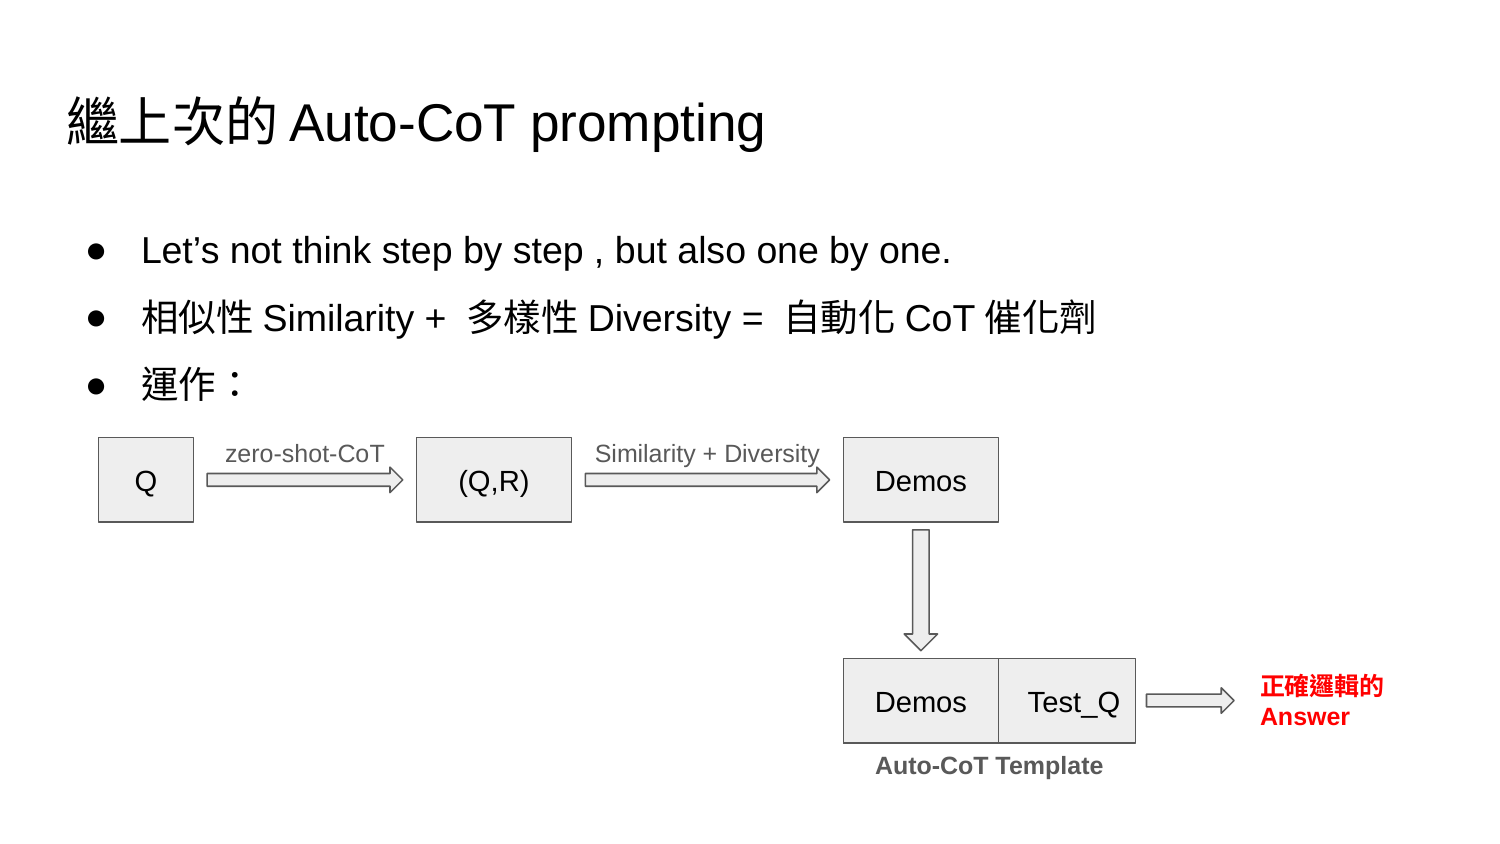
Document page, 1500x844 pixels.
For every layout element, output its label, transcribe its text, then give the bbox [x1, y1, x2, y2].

list Let’s not think step by step , but also one by one. 相似性Similarity + 多樣性Diversity = 自動化CoT催化劑 運作： [51, 189, 1449, 750]
text_box Auto-CoT Template [808, 750, 1171, 779]
text_box Q [98, 437, 194, 523]
text_box [207, 468, 403, 493]
text_box [1146, 687, 1235, 714]
text_box Demos [843, 437, 999, 523]
text_box [904, 529, 938, 651]
text_box Demos [843, 658, 999, 743]
text_box Test_Q [999, 658, 1136, 743]
text_box [585, 468, 830, 493]
text_box Similarity + Diversity [526, 438, 843, 468]
title 繼上次的Auto-CoT prompting [51, 72, 1449, 167]
text_box 正確邏輯的Answer [1244, 662, 1490, 739]
text_box zero-shot-CoT [177, 438, 433, 468]
text_box (Q,R) [416, 437, 572, 523]
